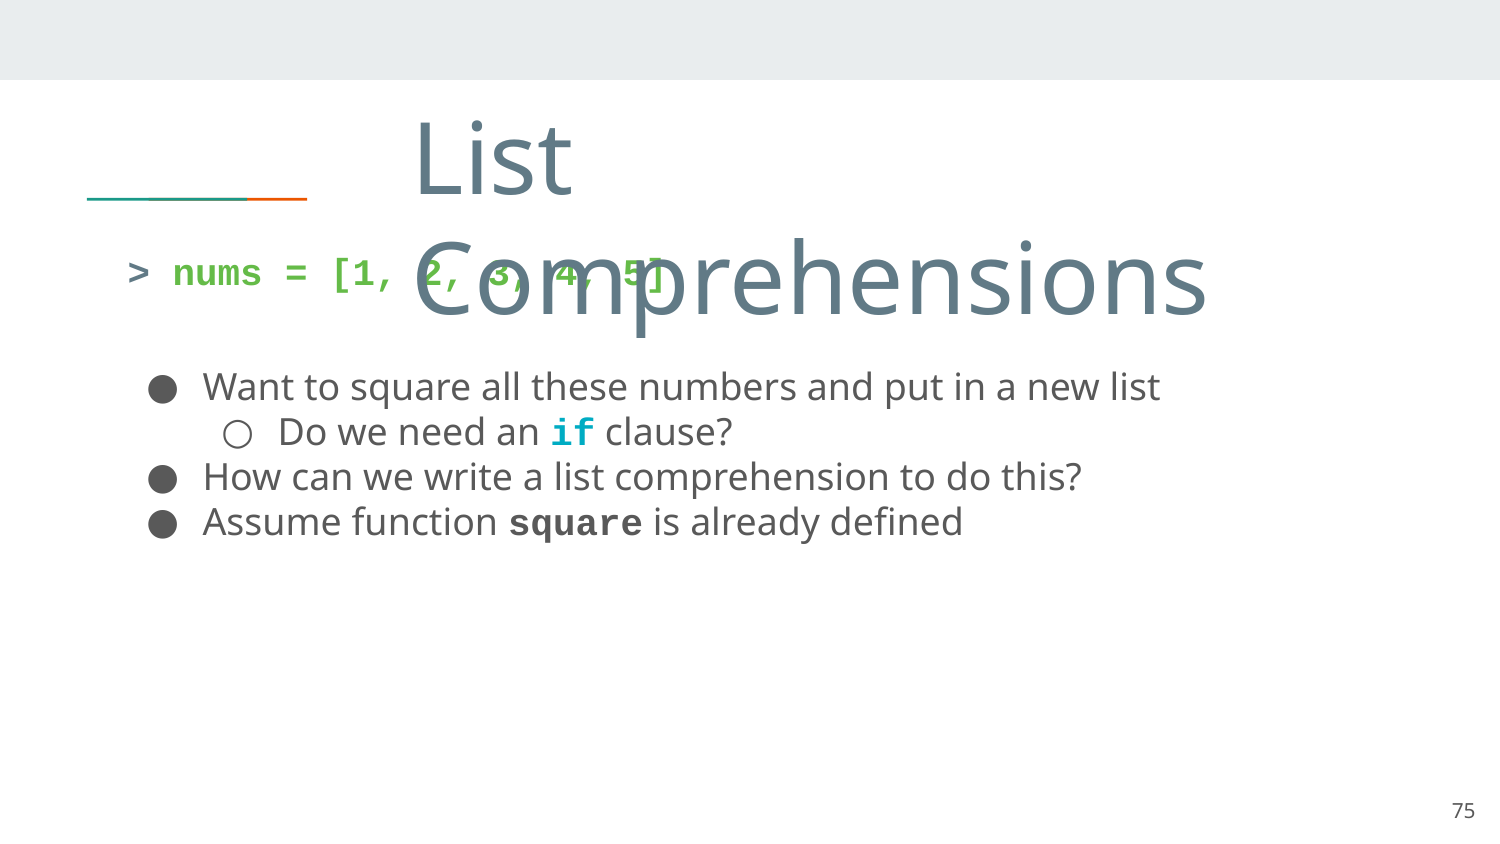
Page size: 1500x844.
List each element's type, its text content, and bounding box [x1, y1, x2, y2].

list > nums = [1, 2, 3, 4, 5] Want to square all these numbers and put in a new list Do we need an if clause? How can we write a list comprehension to do this? Assume function square is already defined [112, 232, 1440, 531]
slide_number 75 [1400, 779, 1491, 844]
title List Comprehensions [396, 79, 1263, 185]
